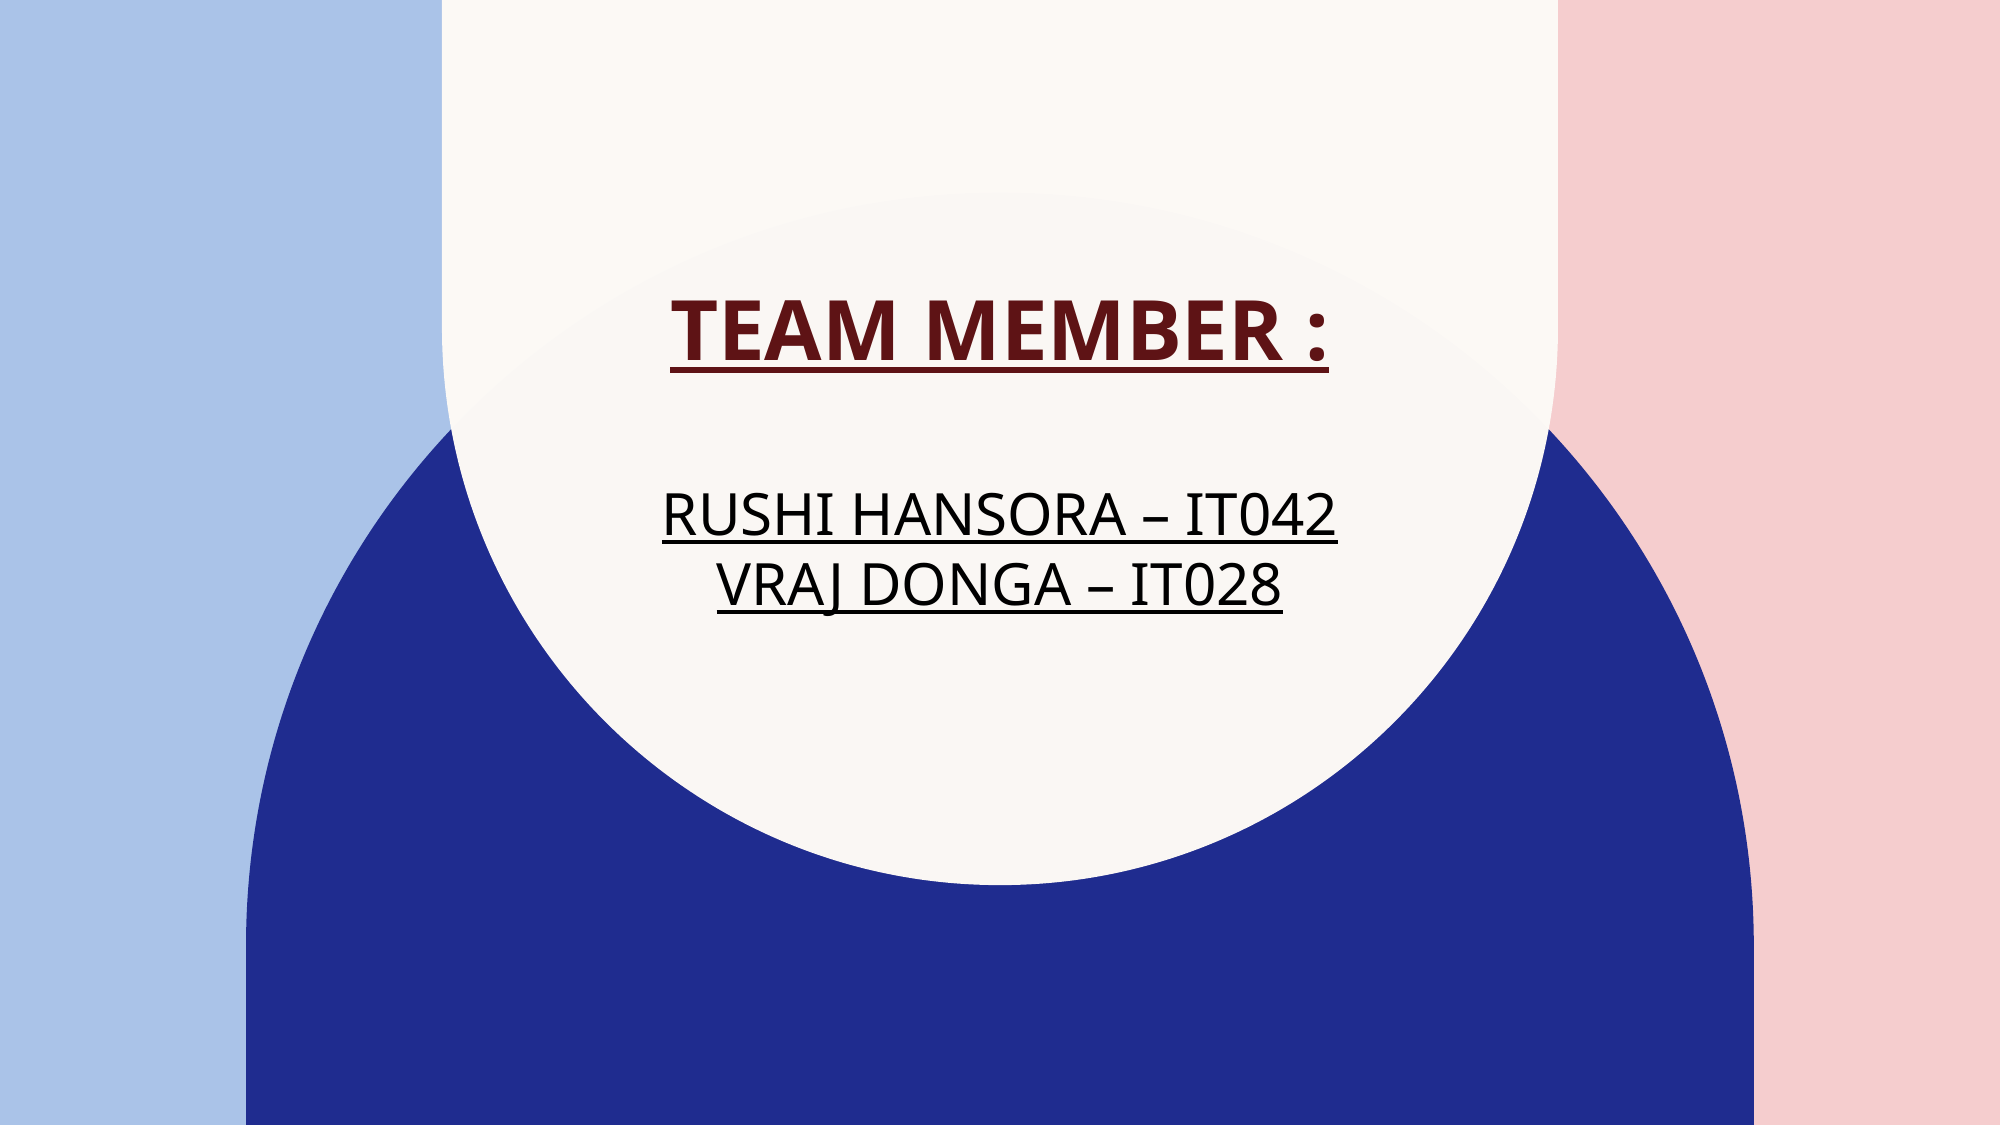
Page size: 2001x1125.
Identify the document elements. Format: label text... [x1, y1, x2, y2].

title Team Member : rushi hansora – it042 vraj donga – it028 [475, 132, 1525, 762]
